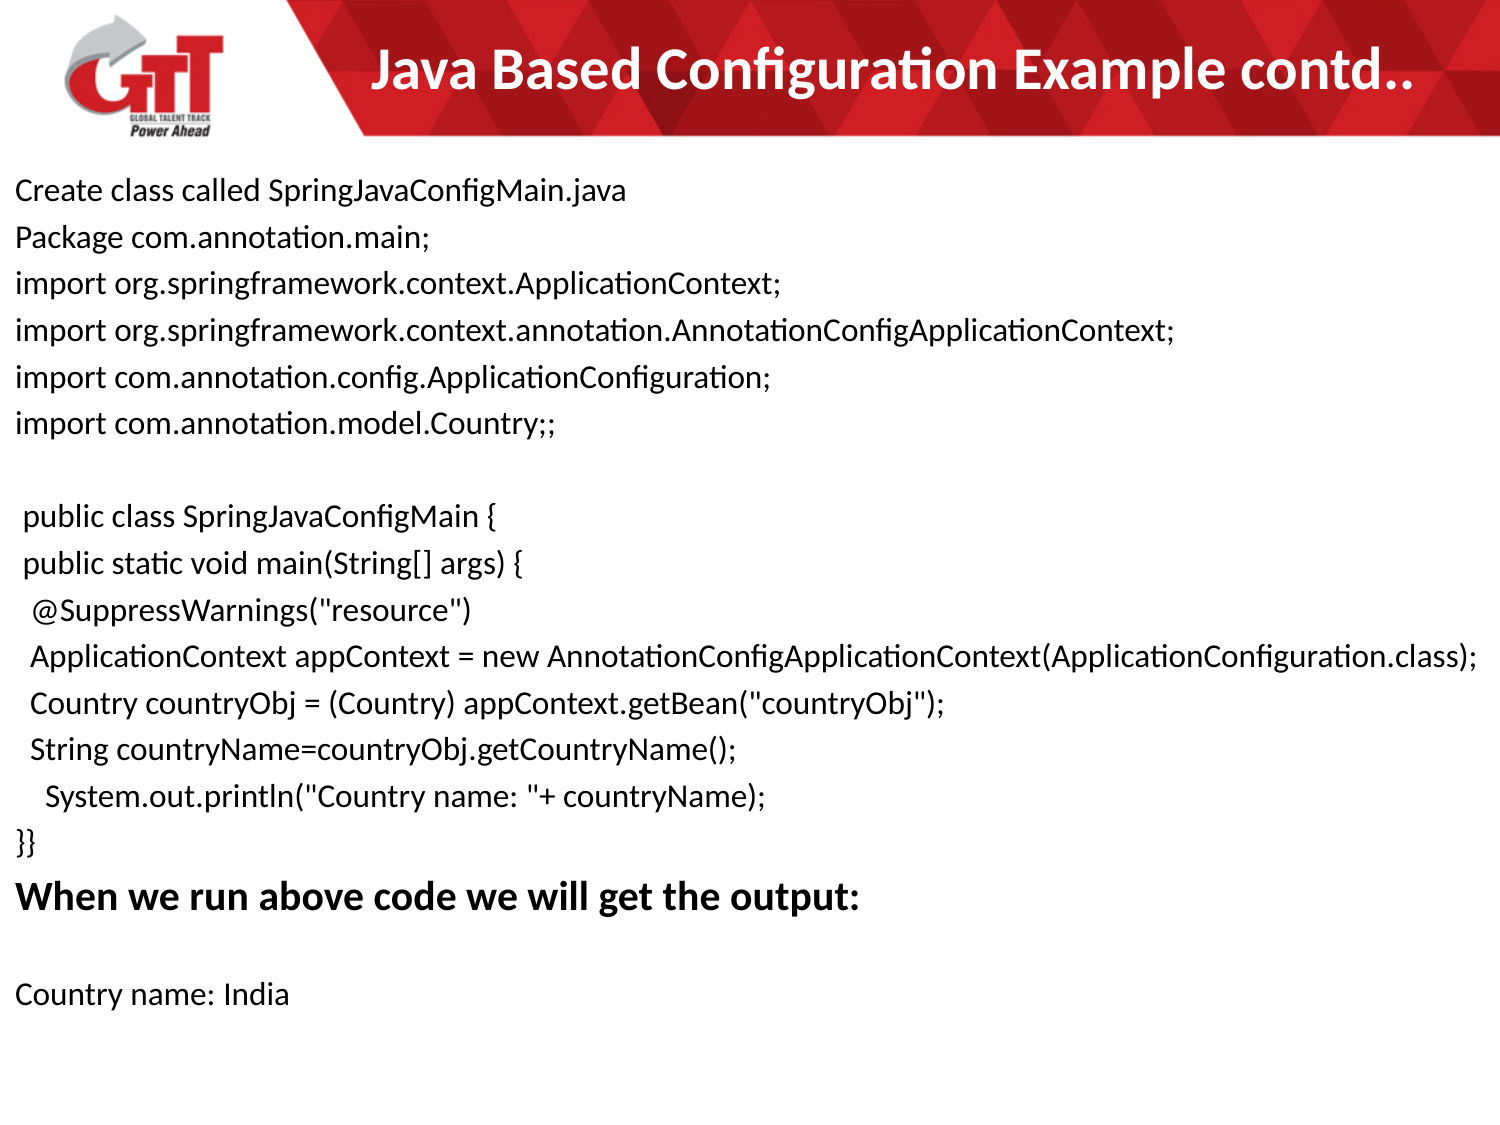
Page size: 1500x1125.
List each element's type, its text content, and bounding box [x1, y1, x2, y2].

title Java Based Configuration Example contd.. [324, 12, 1463, 118]
picture [0, 0, 1500, 160]
list Create class called SpringJavaConfigMain.java Package com.annotation.main; import org.springframework.context.ApplicationContext; import org.springframework.context.annotation.AnnotationConfigApplicationContext; import com.annotation.config.ApplicationConfiguration; import com.annotation.model.Country;; public class SpringJavaConfigMain { public static void main(String[] args) { @SuppressWarnings("resource") ApplicationContext appContext = new AnnotationConfigApplicationContext(ApplicationConfiguration.class); Country countryObj = (Country) appContext.getBean("countryObj"); String countryName=countryObj.getCountryName(); System.out.println("Country name: "+ countryName); }} When we run above code we will get the output: Country name: India [0, 160, 1500, 1125]
